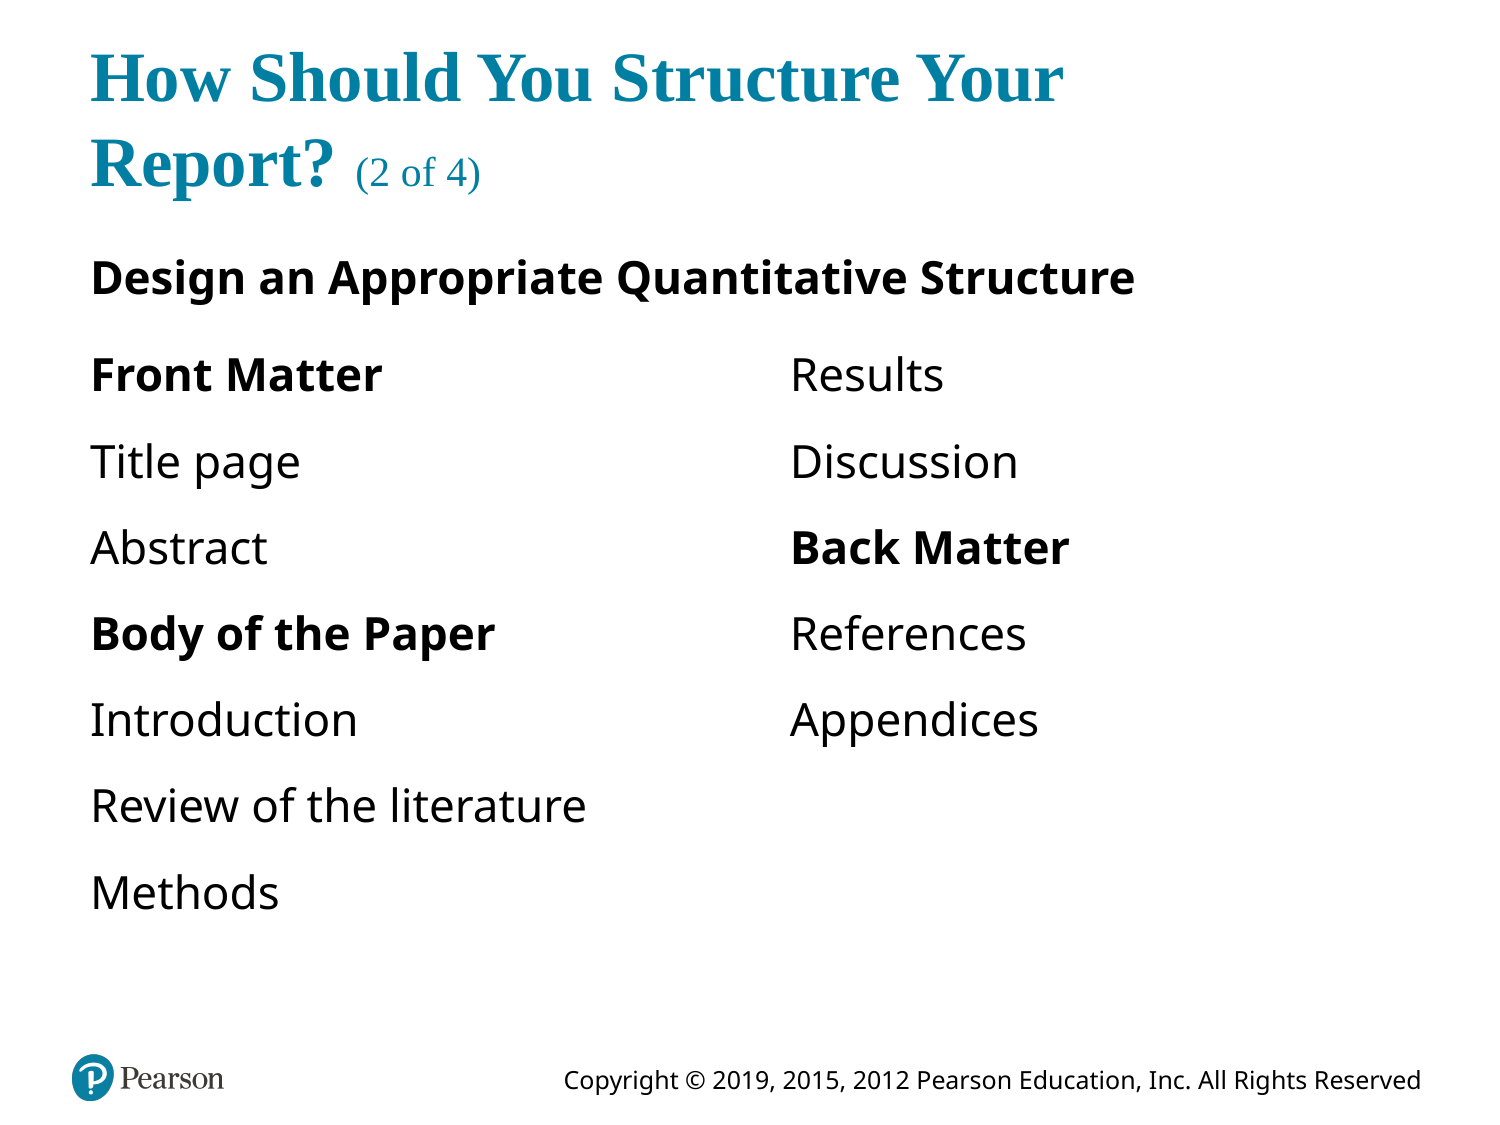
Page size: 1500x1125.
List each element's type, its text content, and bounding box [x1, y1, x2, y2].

picture [98, 1054, 224, 1101]
list Results Discussion Back Matter References Appendices [774, 331, 1425, 791]
list Design an Appropriate Quantitative Structure [75, 233, 1425, 325]
picture [80, 1063, 106, 1088]
picture [72, 1087, 83, 1101]
list Front Matter Title page Abstract Body of the Paper Introduction Review of the literature Methods [75, 331, 725, 975]
title How Should You Structure Your Report? (2 of 4) [75, 35, 1283, 216]
picture [72, 1054, 88, 1070]
